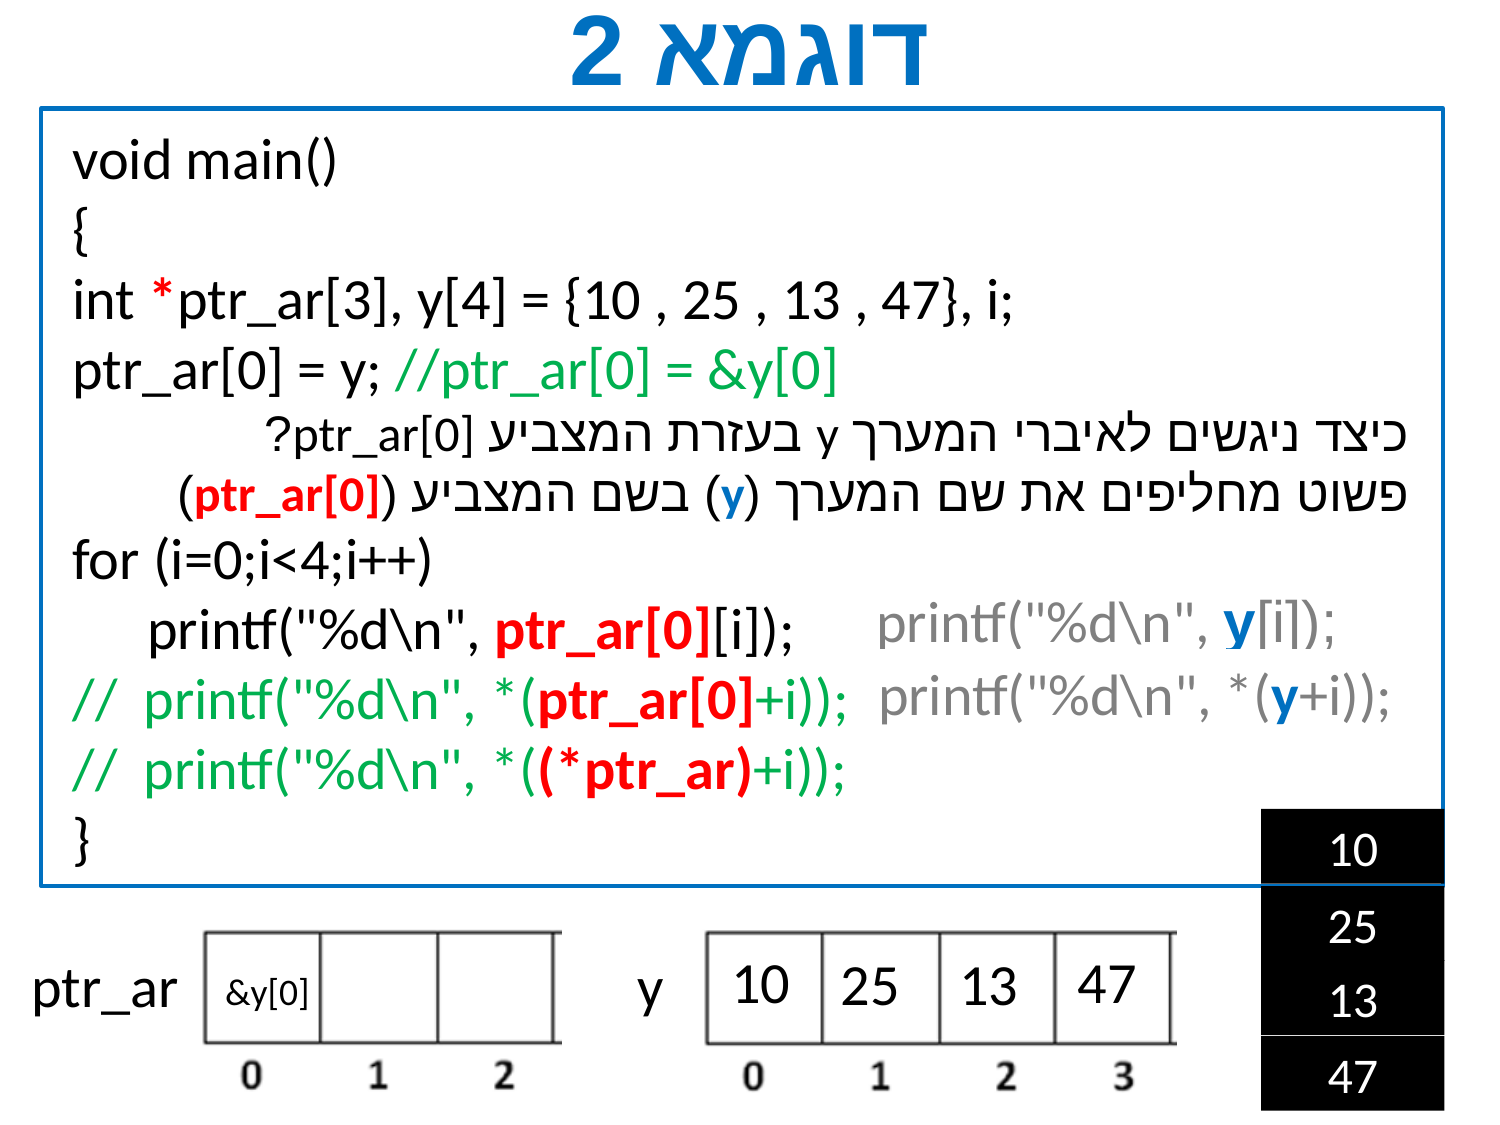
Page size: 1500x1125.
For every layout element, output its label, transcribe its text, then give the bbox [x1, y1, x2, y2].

text_box y [622, 941, 675, 1027]
text_box [39, 106, 1445, 888]
text_box 25 [1261, 886, 1445, 961]
text_box 13 [1261, 961, 1445, 1035]
picture [697, 929, 1177, 1118]
text_box printf("%d\n", *(y+i)); [863, 649, 1437, 744]
text_box ptr_ar [16, 941, 186, 1027]
text_box 10 [1261, 808, 1445, 884]
text_box printf("%d\n", y[i]); [861, 576, 1400, 670]
text_box 47 [1261, 1035, 1445, 1111]
text_box דוגמא 2 [63, 0, 1437, 113]
picture [192, 920, 562, 1125]
text_box void main() { int *ptr_ar[3], y[4] = {10 , 25 , 13 , 47}, i; ptr_ar[0] = y; //ptr_ar[0] = &y[0] כיצד ניגשים לאיברי המערך y בעזרת המצביע ptr_ar[0]? פשוט מחליפים את שם המערך (y) בשם המצביע (ptr_ar[0]) for (i=0;i<4;i++) printf("%d\n", ptr_ar[0][i]); // printf("%d\n", *(ptr_ar[0]+i)); // printf("%d\n", *((*ptr_ar)+i)); } [55, 111, 1427, 792]
